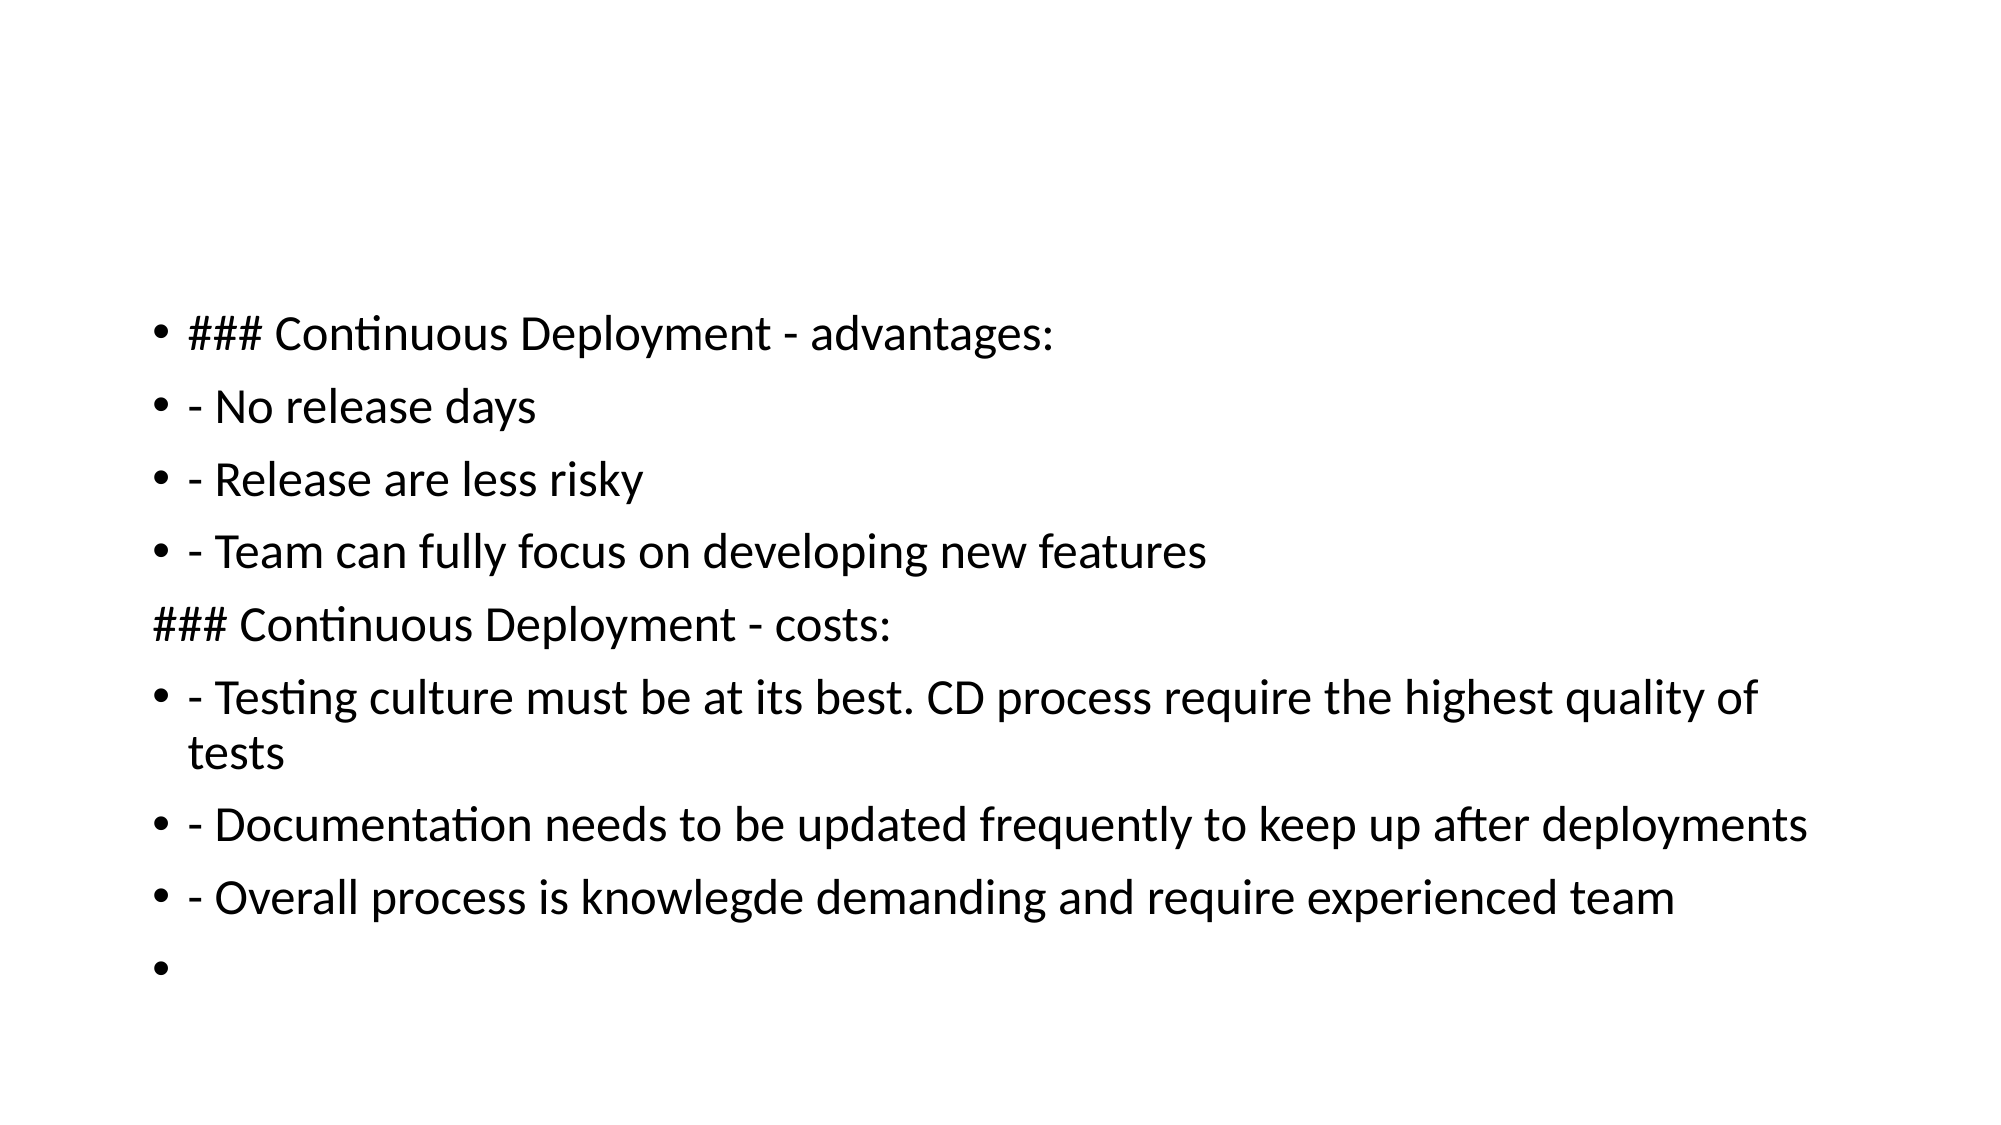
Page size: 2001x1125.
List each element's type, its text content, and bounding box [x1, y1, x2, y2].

list ### Continuous Deployment - advantages: - No release days - Release are less risky - Team can fully focus on developing new features ### Continuous Deployment - costs: - Testing culture must be at its best. CD process require the highest quality of tests - Documentation needs to be updated frequently to keep up after deployments - Overall process is knowlegde demanding and require experienced team [137, 299, 1863, 1014]
